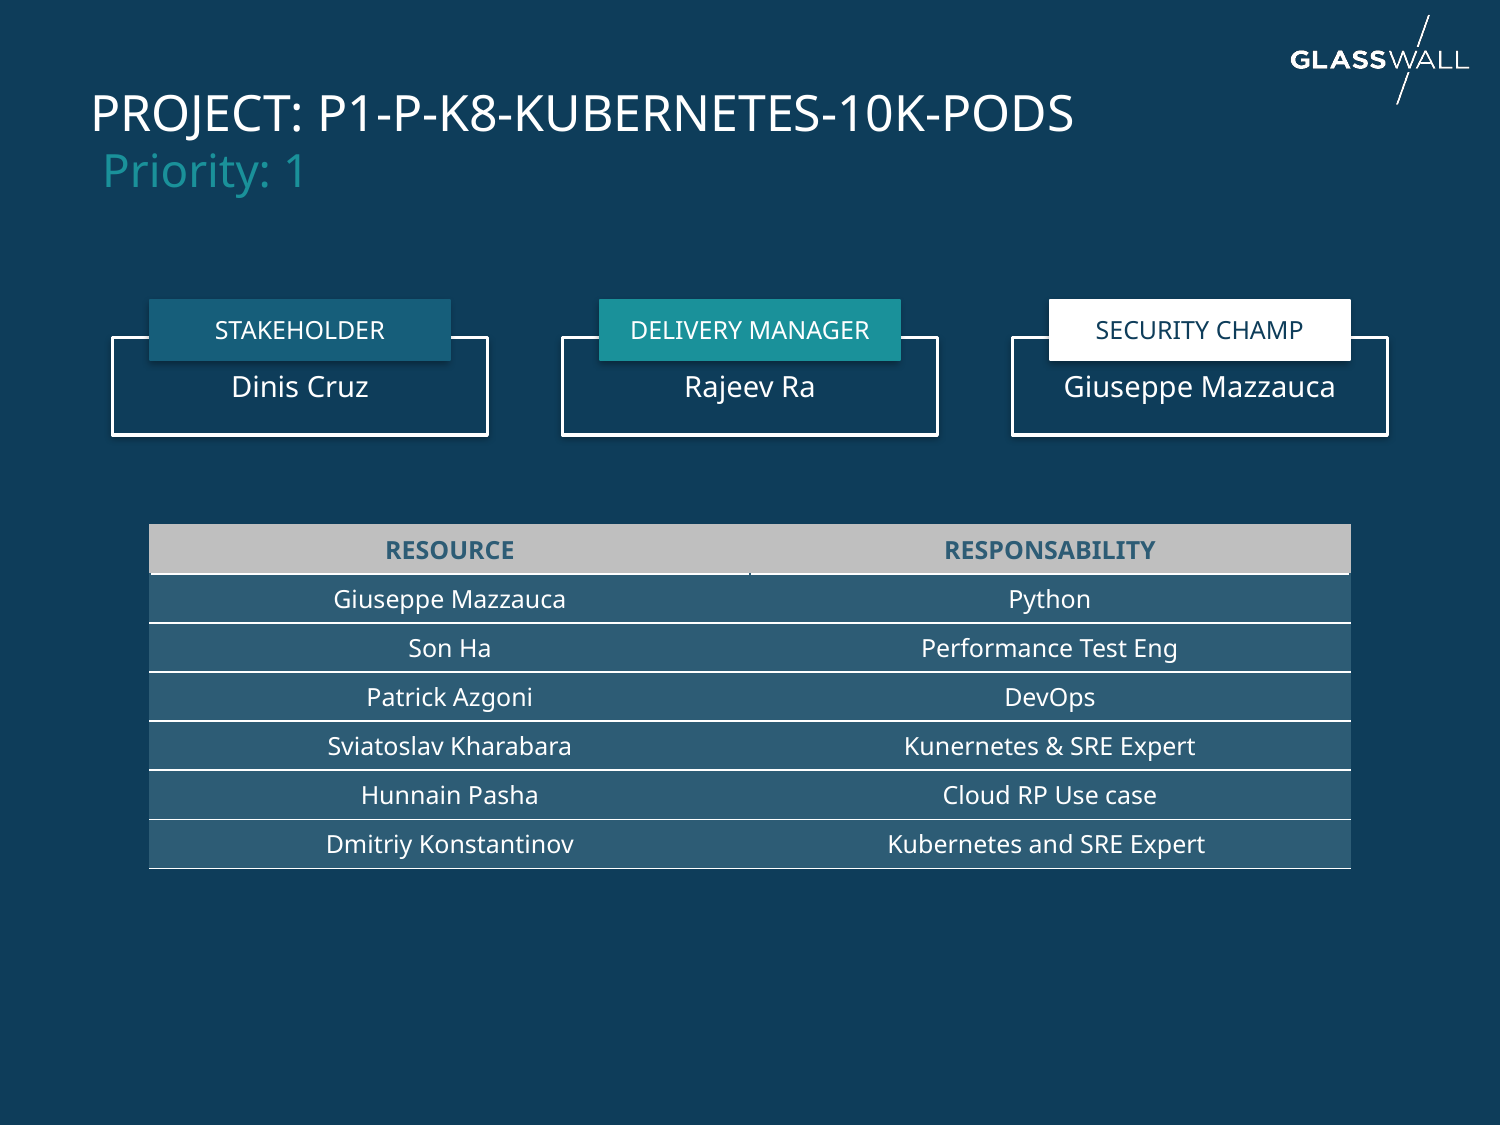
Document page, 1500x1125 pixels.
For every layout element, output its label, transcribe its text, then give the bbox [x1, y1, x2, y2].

text_box STAKEHOLDER [149, 299, 451, 361]
table_header RESOURCE [151, 526, 749, 573]
table_cell Python [751, 575, 1349, 622]
text_box Rajeev Ra [562, 337, 938, 436]
table_cell Dmitriy Konstantinov [151, 820, 749, 868]
table_cell Giuseppe Mazzauca [151, 575, 749, 622]
table_cell Patrick Azgoni [151, 673, 749, 720]
text_box Dinis Cruz [112, 337, 488, 436]
table_cell Kunernetes & SRE Expert [751, 722, 1349, 769]
table_cell DevOps [751, 673, 1349, 720]
table_cell Performance Test Eng [751, 624, 1349, 671]
text_box DELIVERY MANAGER [599, 299, 901, 361]
text_box Giuseppe Mazzauca [1012, 337, 1388, 436]
table_cell Cloud RP Use case [751, 771, 1349, 819]
table_cell Hunnain Pasha [151, 771, 749, 819]
table_header RESPONSABILITY [751, 526, 1349, 573]
table_cell Son Ha [151, 624, 749, 671]
table_cell Kubernetes and SRE Expert [751, 820, 1349, 868]
table_cell Sviatoslav Kharabara [151, 722, 749, 769]
picture [1289, 14, 1471, 106]
text_box SECURITY CHAMP [1049, 299, 1351, 361]
title PROJECT: P1-P-K8-KUBERNETES-10K-PODS Priority: 1 [75, 45, 1425, 233]
